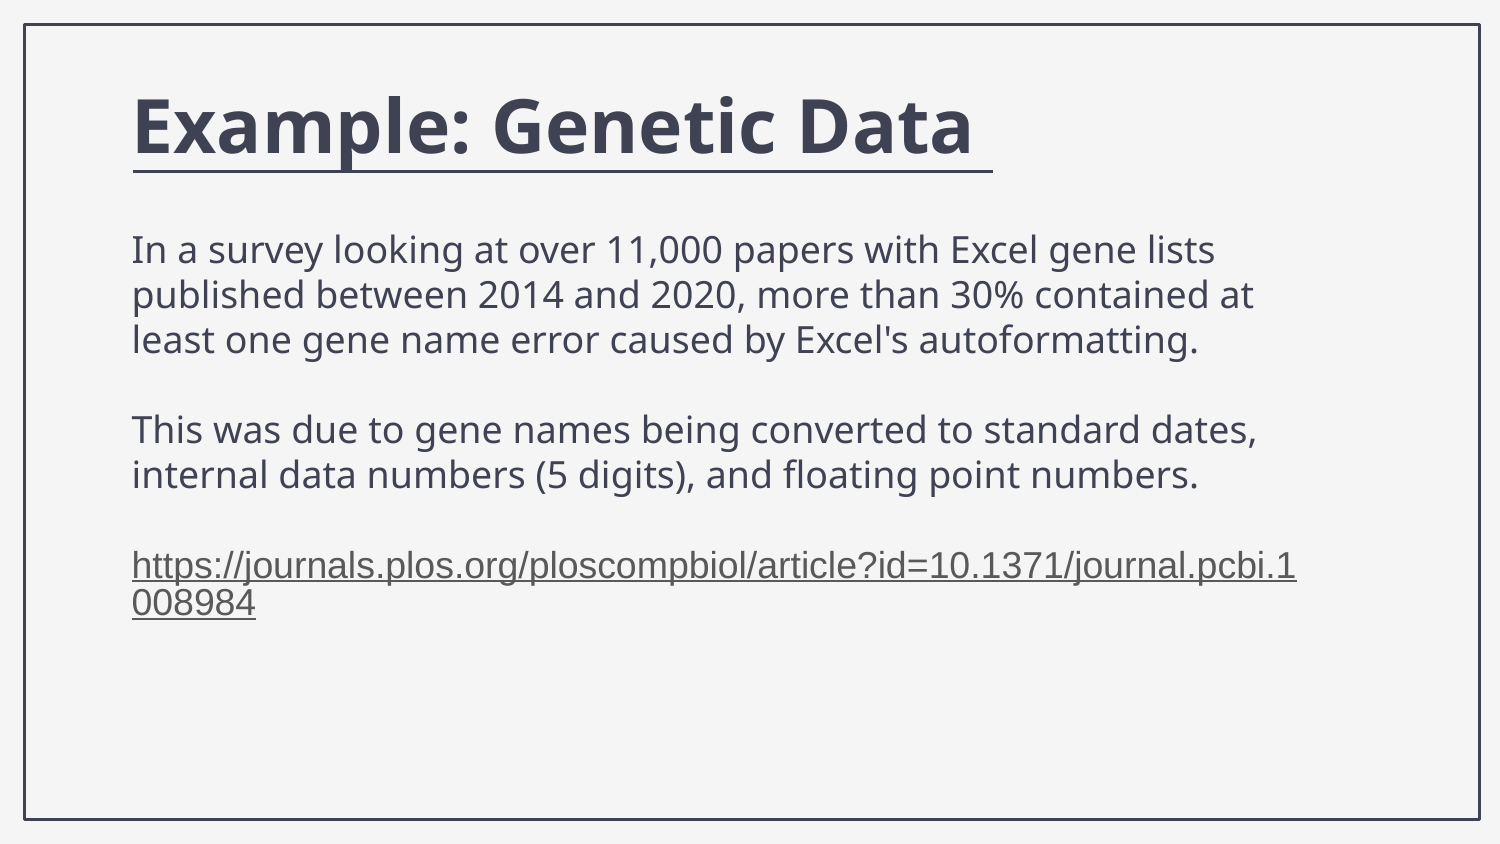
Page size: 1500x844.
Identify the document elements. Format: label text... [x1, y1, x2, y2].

title Example: Genetic Data [116, 63, 1393, 181]
subtitle In a survey looking at over 11,000 papers with Excel gene lists published between 2014 and 2020, more than 30% contained at least one gene name error caused by Excel's autoformatting. This was due to gene names being converted to standard dates, internal data numbers (5 digits), and floating point numbers. https://journals.plos.org/ploscompbiol/article?id=10.1371/journal.pcbi.1008984 [116, 210, 1323, 719]
